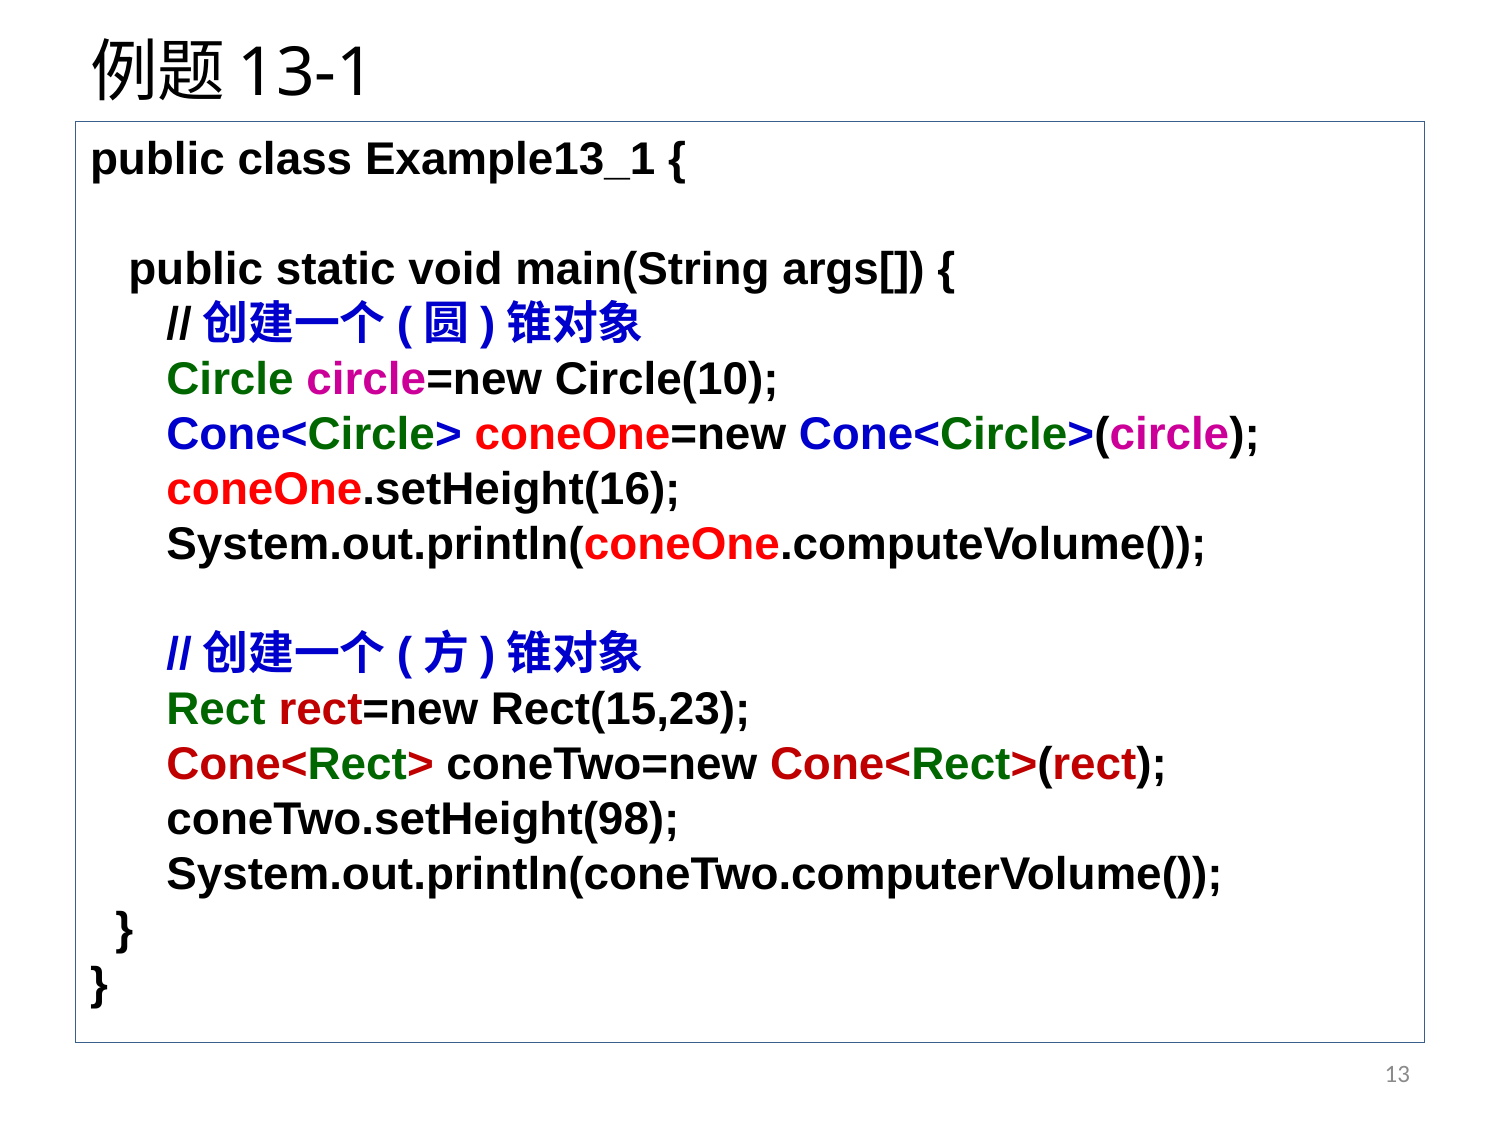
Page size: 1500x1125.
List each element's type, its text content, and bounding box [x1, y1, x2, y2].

title 例题13-1 [75, 20, 1313, 118]
list public class Example13_1 { public static void main(String args[]) { //创建一个(圆)锥对象 Circle circle=new Circle(10); Cone<Circle> coneOne=new Cone<Circle>(circle); coneOne.setHeight(16); System.out.println(coneOne.computeVolume()); //创建一个(方)锥对象 Rect rect=new Rect(15,23); Cone<Rect> coneTwo=new Cone<Rect>(rect); coneTwo.setHeight(98); System.out.println(coneTwo.computerVolume()); } } [75, 121, 1425, 1043]
slide_number 13 [1074, 1042, 1425, 1103]
